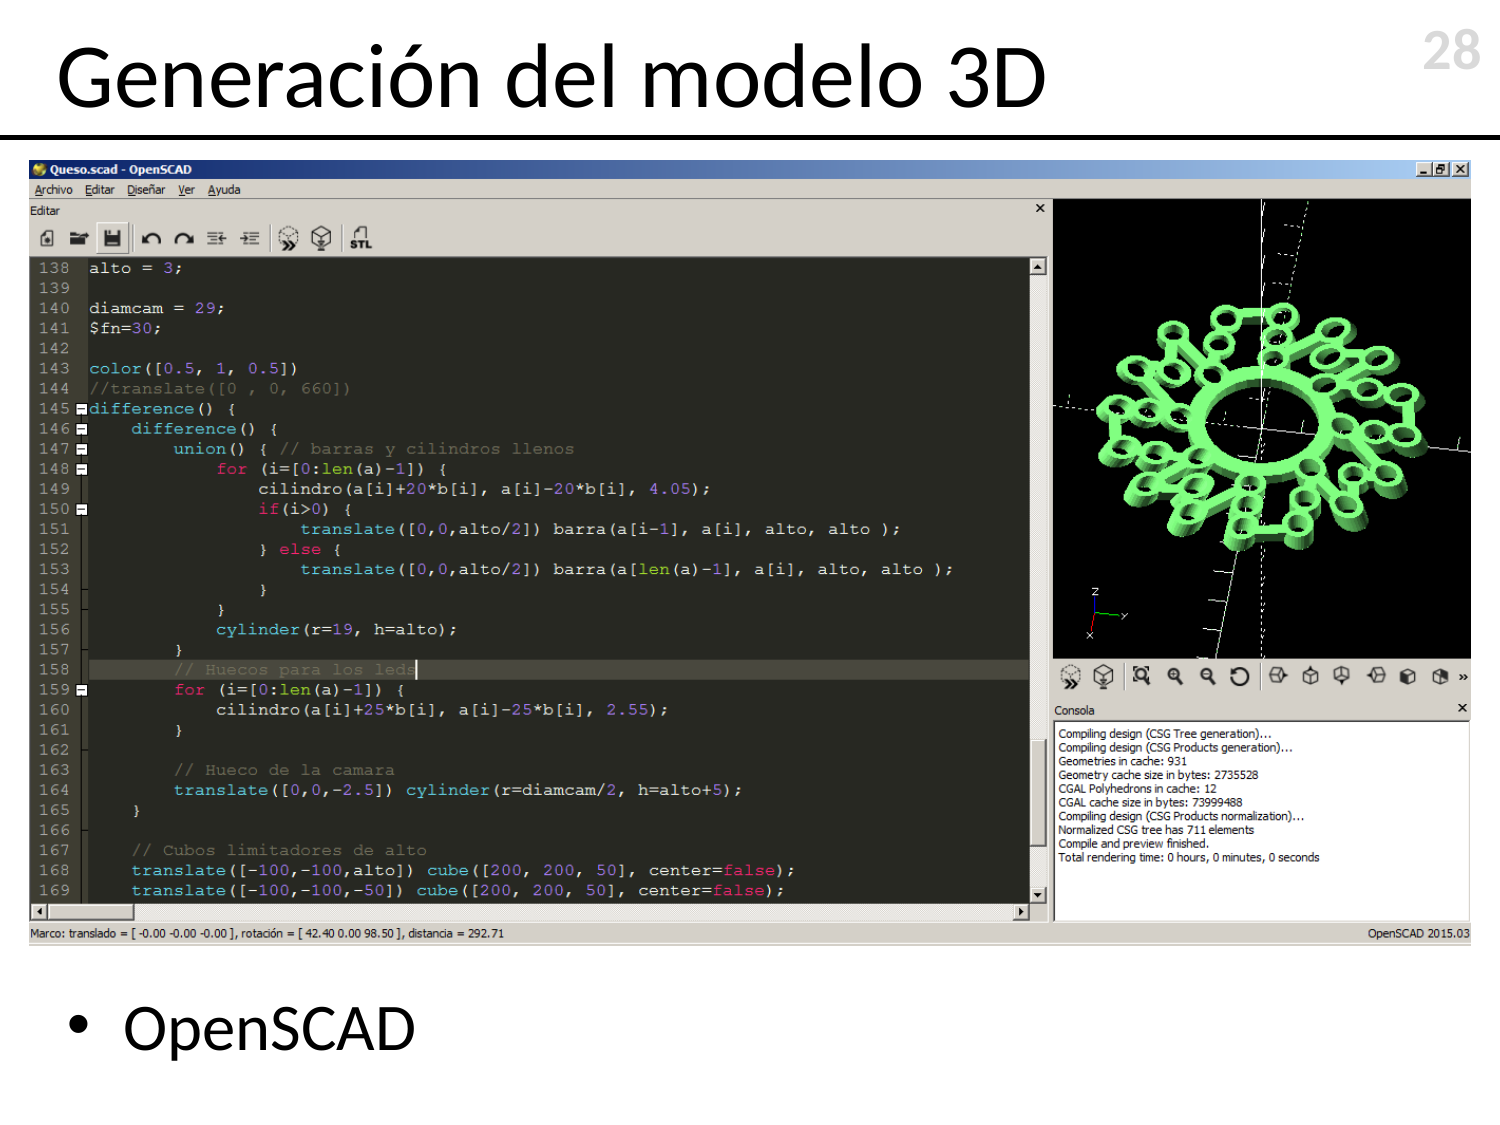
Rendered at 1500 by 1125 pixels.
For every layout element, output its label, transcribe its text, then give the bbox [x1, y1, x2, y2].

title Generación del modelo 3D [41, 7, 1459, 135]
text_box 28 [1401, 4, 1497, 89]
picture [29, 160, 1471, 947]
list OpenSCAD [51, 975, 1402, 1094]
